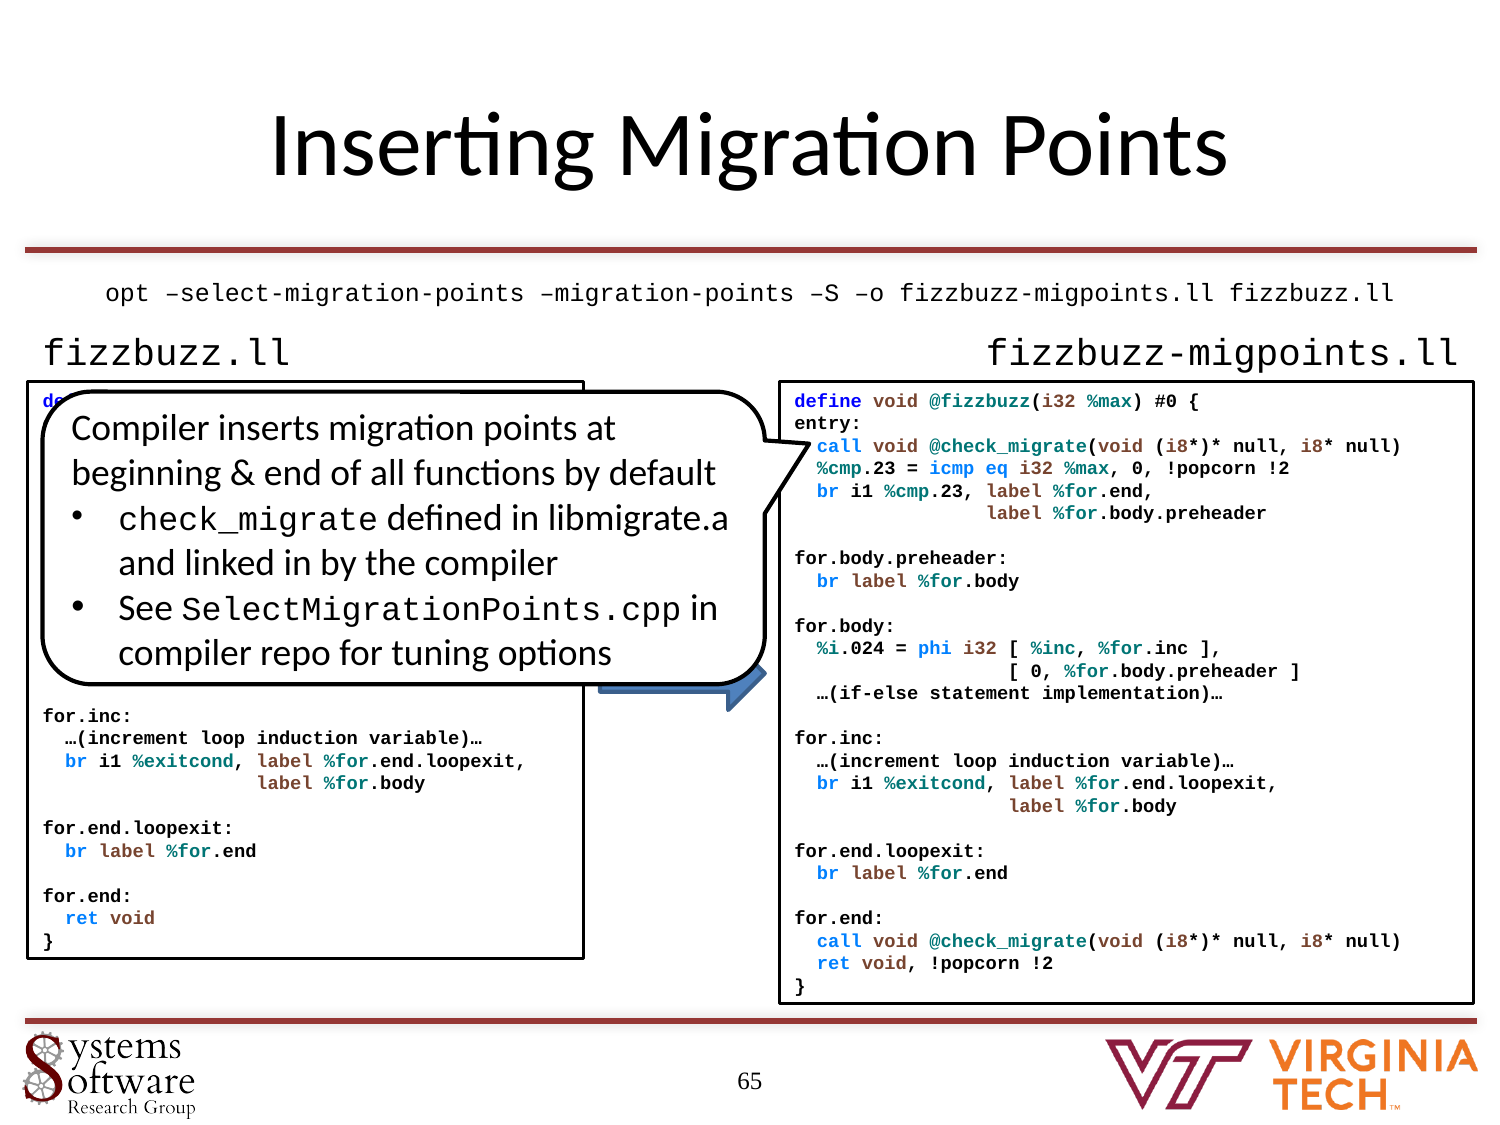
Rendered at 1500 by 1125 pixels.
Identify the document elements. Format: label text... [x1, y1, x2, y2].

picture [22, 1031, 195, 1119]
title Inserting Migration Points [75, 45, 1425, 233]
text_box define void @fizzbuzz(i32 %max) #0 { entry: %cmp.23 = icmp eq i32 %max, 0 br i1 %cmp.23, label %for.end, label %for.body.preheader for.body.preheader: br label %for.body for.body: %i.024 = phi i32 [ %inc, %for.inc ], [ 0, %for.body.preheader ] …(if-else statement implementation)… for.inc: …(increment loop induction variable)… br i1 %exitcond, label %for.end.loopexit, label %for.body for.end.loopexit: br label %for.end for.end: ret void } [27, 381, 584, 959]
picture [1105, 1039, 1478, 1110]
text_box opt –select-migration-points –migration-points –S –o fizzbuzz-migpoints.ll fizzbuzz.ll [27, 269, 1473, 315]
text_box fizzbuzz.ll [27, 320, 319, 381]
text_box define void @fizzbuzz(i32 %max) #0 { entry: call void @check_migrate(void (i8*)* null, i8* null) %cmp.23 = icmp eq i32 %max, 0, !popcorn !2 br i1 %cmp.23, label %for.end, label %for.body.preheader for.body.preheader: br label %for.body for.body: %i.024 = phi i32 [ %inc, %for.inc ], [ 0, %for.body.preheader ] …(if-else statement implementation)… for.inc: …(increment loop induction variable)… br i1 %exitcond, label %for.end.loopexit, label %for.body for.end.loopexit: br label %for.end for.end: call void @check_migrate(void (i8*)* null, i8* null) ret void, !popcorn !2 } [779, 381, 1474, 1004]
text_box [597, 664, 767, 712]
text_box Compiler inserts migration points at beginning & end of all functions by default check_migrate defined in libmigrate.a and linked in by the compiler See SelectMigrationPoints.cpp in compiler repo for tuning options [40, 389, 812, 687]
text_box fizzbuzz-migpoints.ll [950, 320, 1474, 381]
